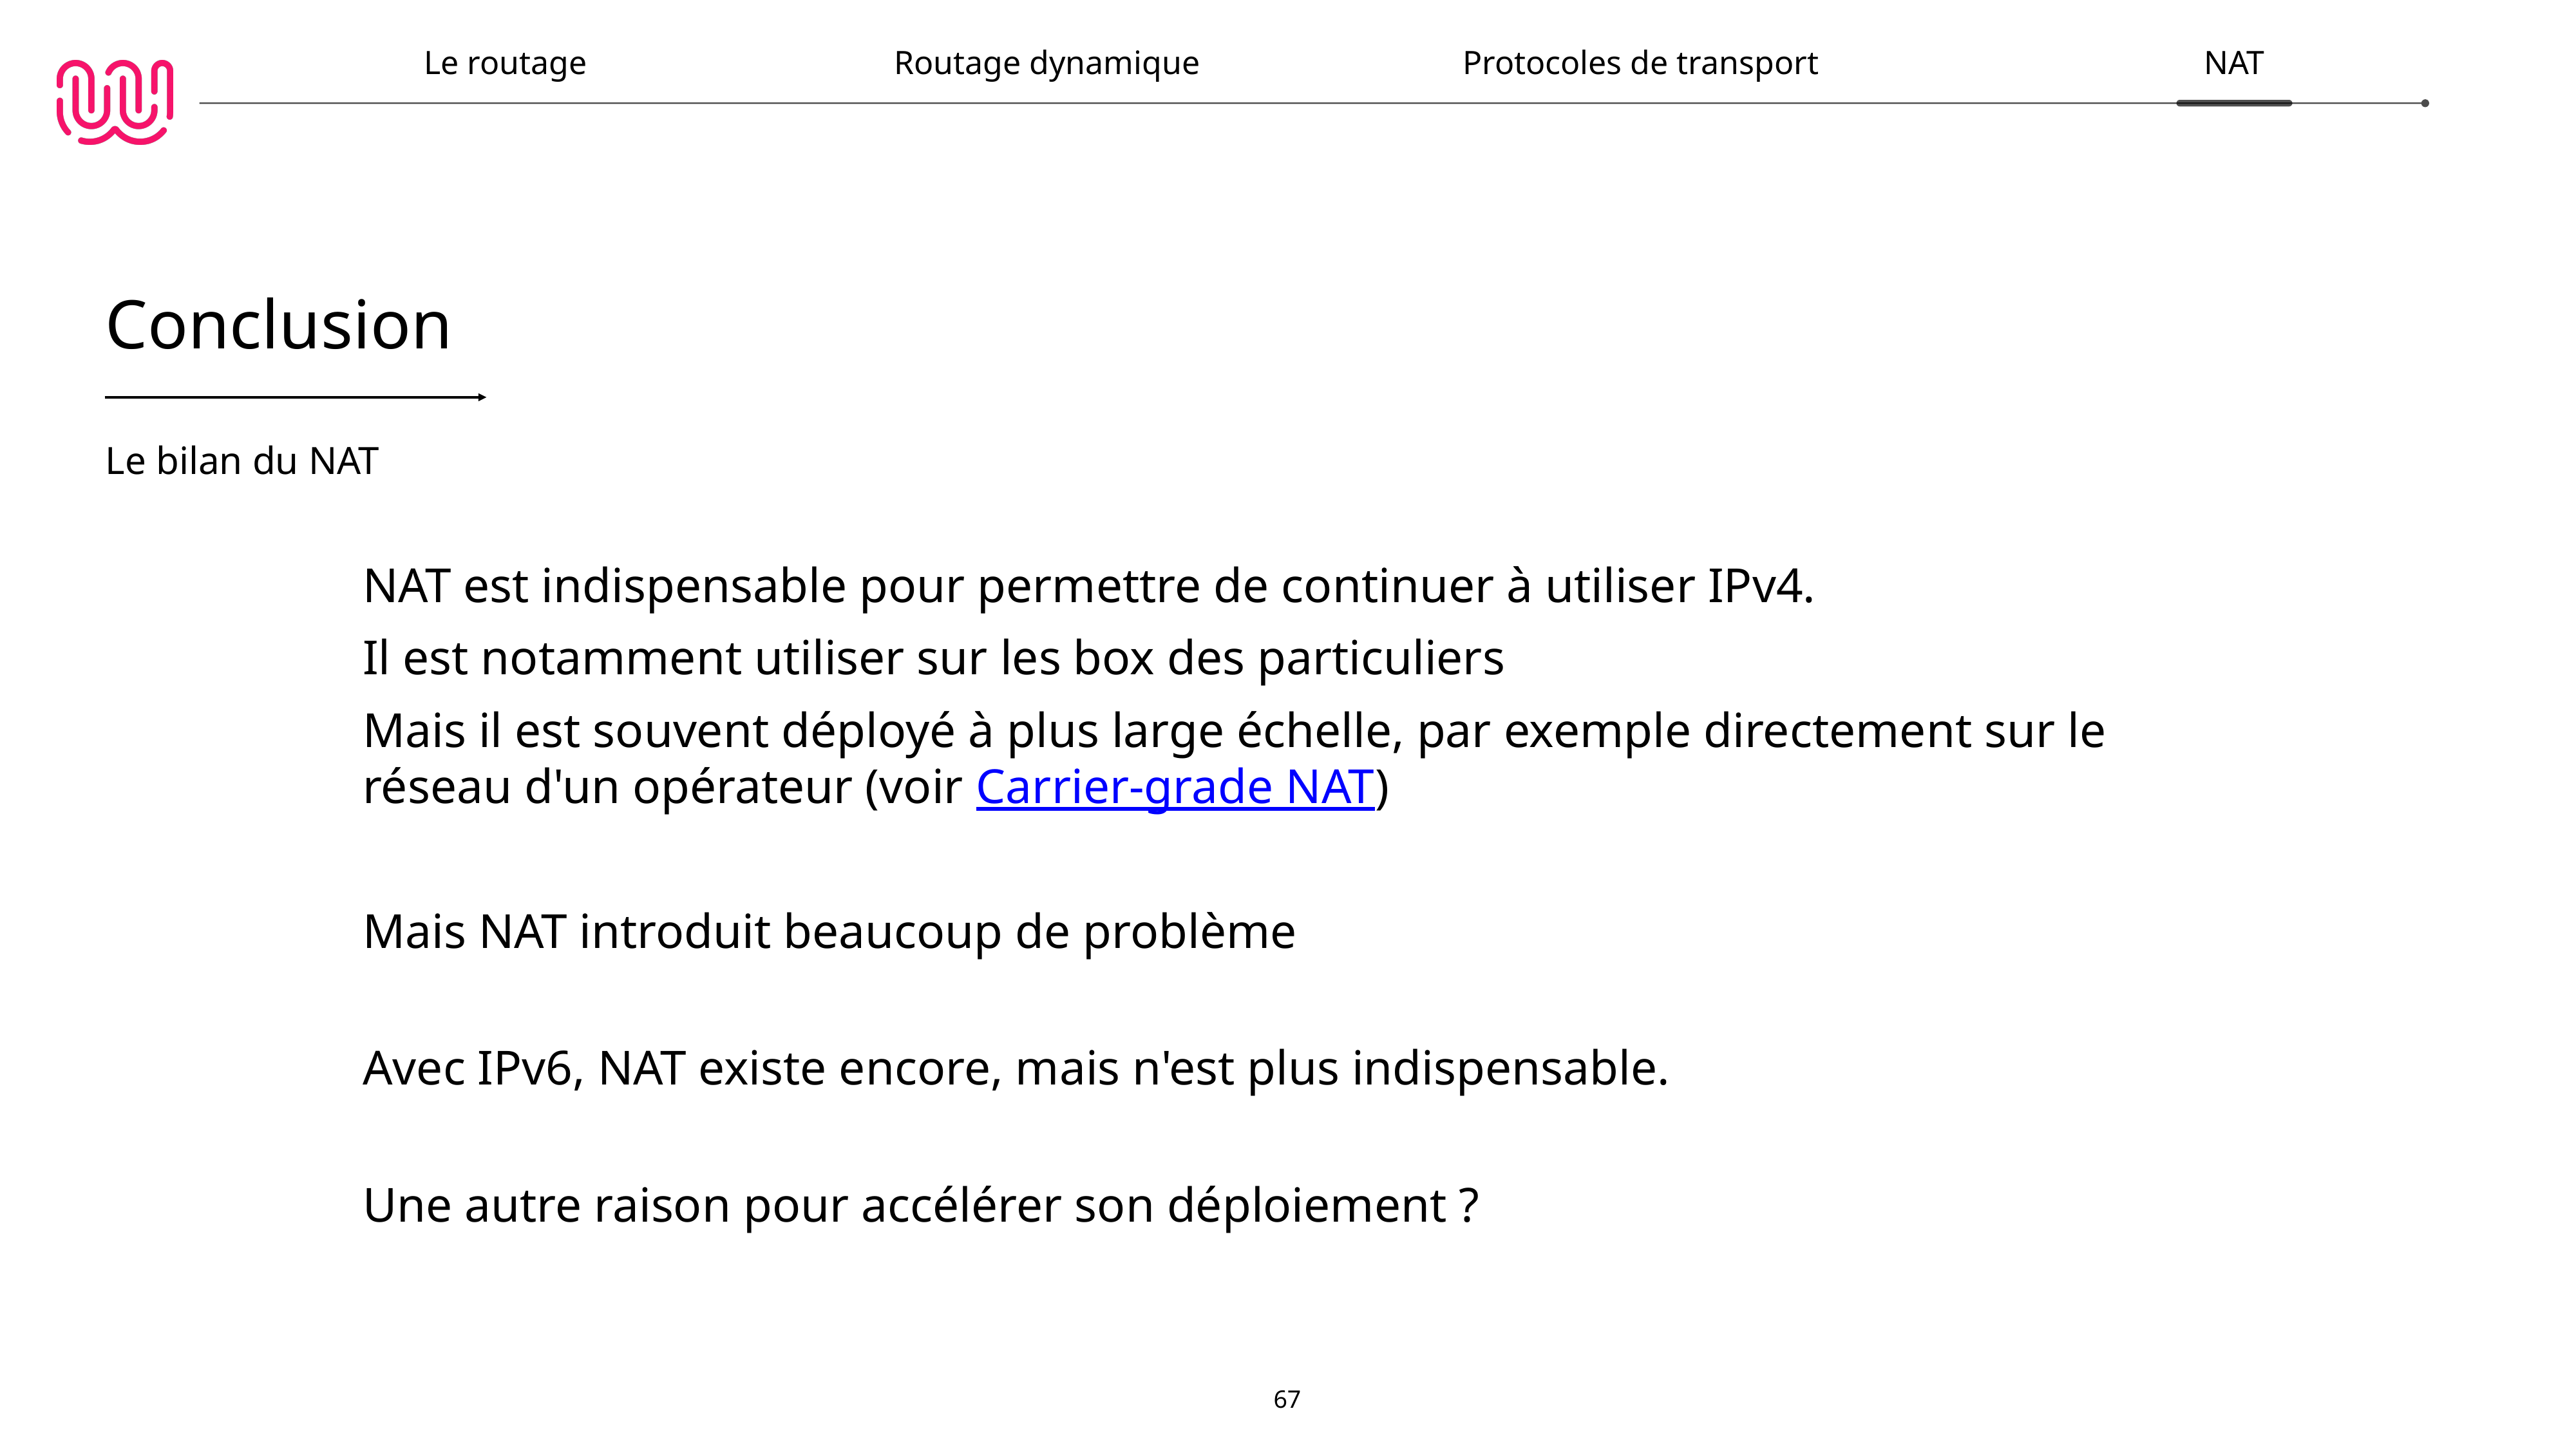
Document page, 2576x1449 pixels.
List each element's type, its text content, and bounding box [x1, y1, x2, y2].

text_box Conclusion [100, 276, 540, 368]
text_box Protocoles de transport [1387, 37, 1895, 86]
text_box [2176, 104, 2293, 107]
text_box Le bilan du NAT [100, 431, 437, 488]
text_box NAT [2043, 37, 2425, 86]
text_box [2176, 100, 2293, 103]
text_box NAT est indispensable pour permettre de continuer à utiliser IPv4. Il est notamment utiliser sur les box des particuliers Mais il est souvent déployé à plus large échelle, par exemple directement sur le réseau d'un opérateur (voir Carrier-grade NAT) Mais NAT introduit beaucoup de problème Avec IPv6, NAT existe encore, mais n'est plus indispensable. Une autre raison pour accélérer son déploiement ? [353, 536, 2223, 1250]
text_box Routage dynamique [856, 37, 1238, 86]
slide_number ‹#› [1267, 1250, 1307, 1423]
picture [57, 60, 173, 146]
text_box Le routage [303, 37, 708, 86]
